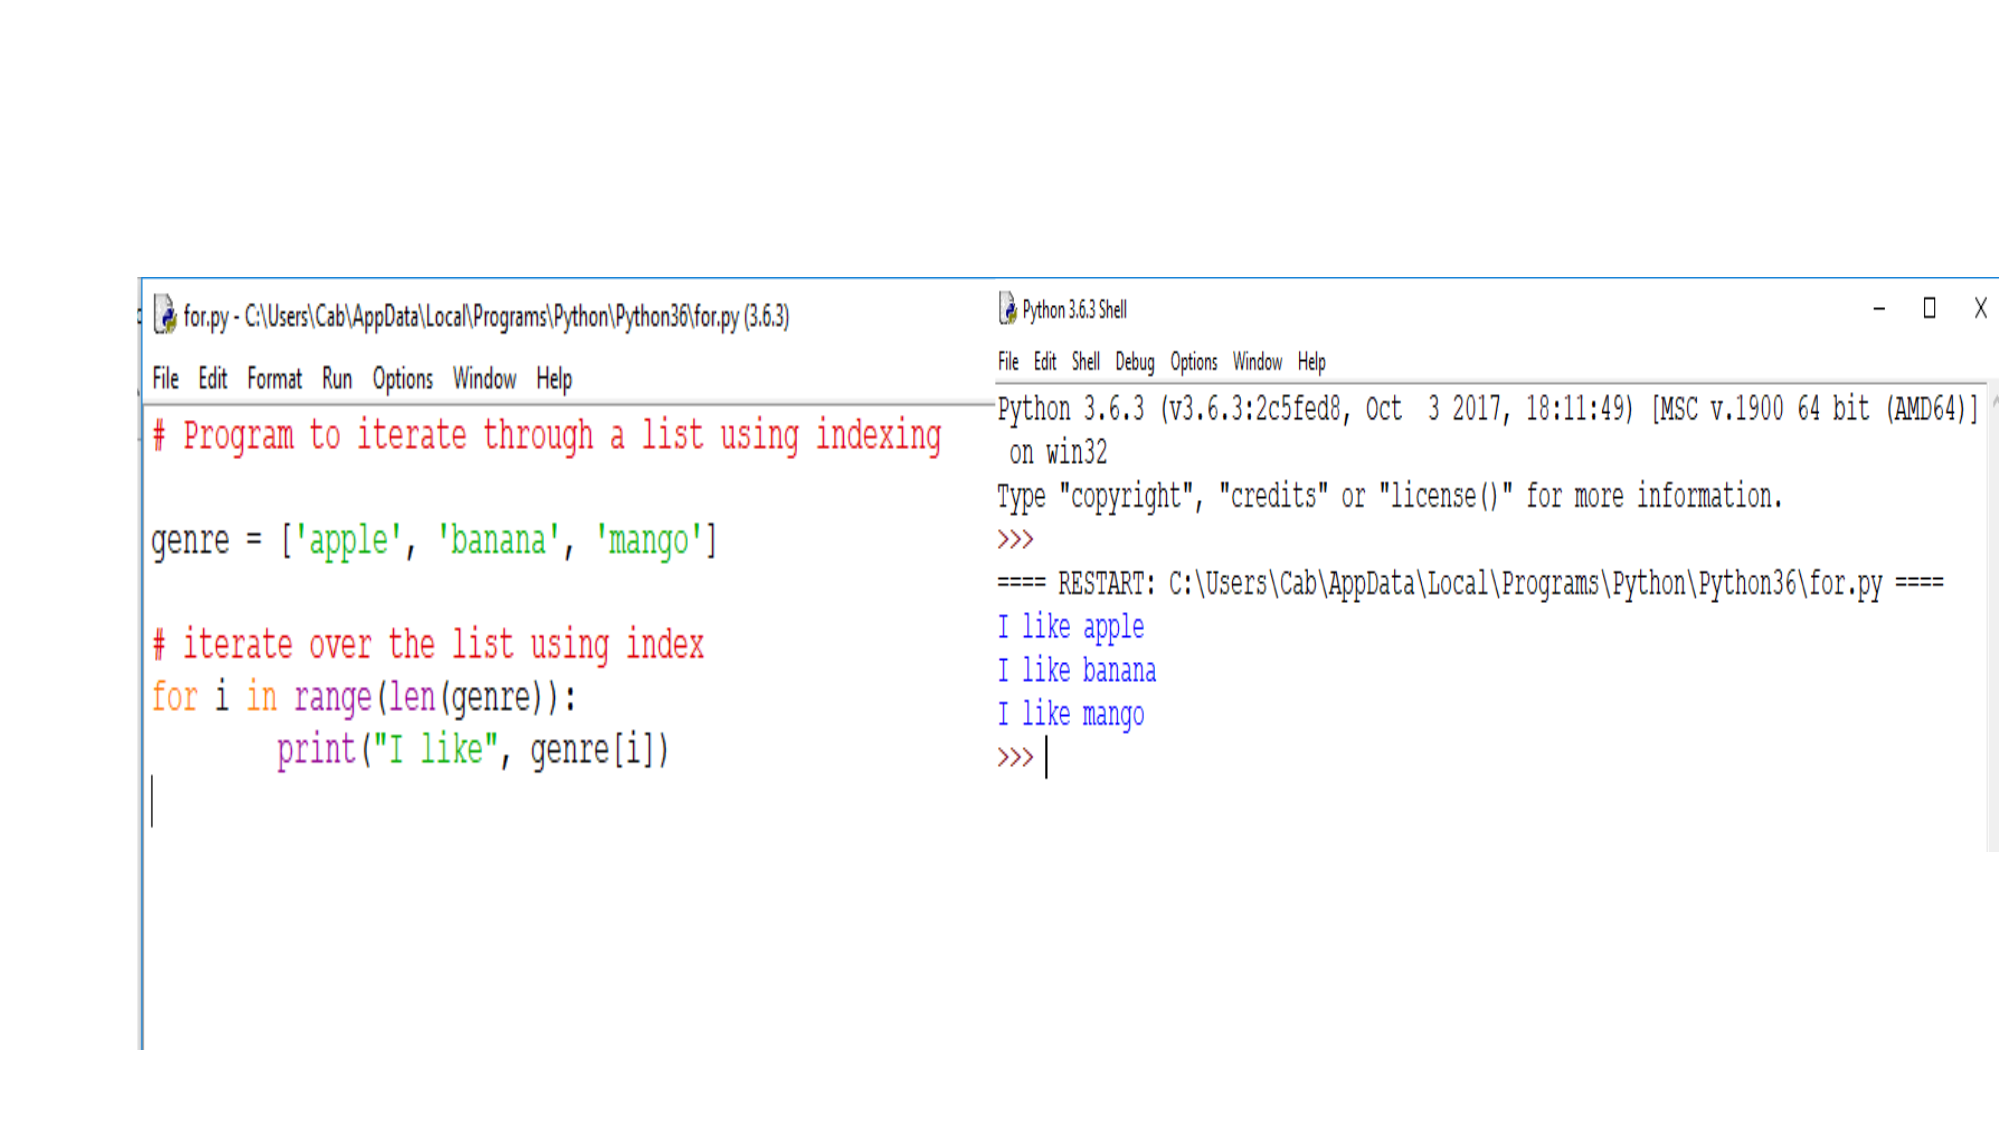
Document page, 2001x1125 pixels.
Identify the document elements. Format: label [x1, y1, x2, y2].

text_box [137, 276, 2000, 1051]
